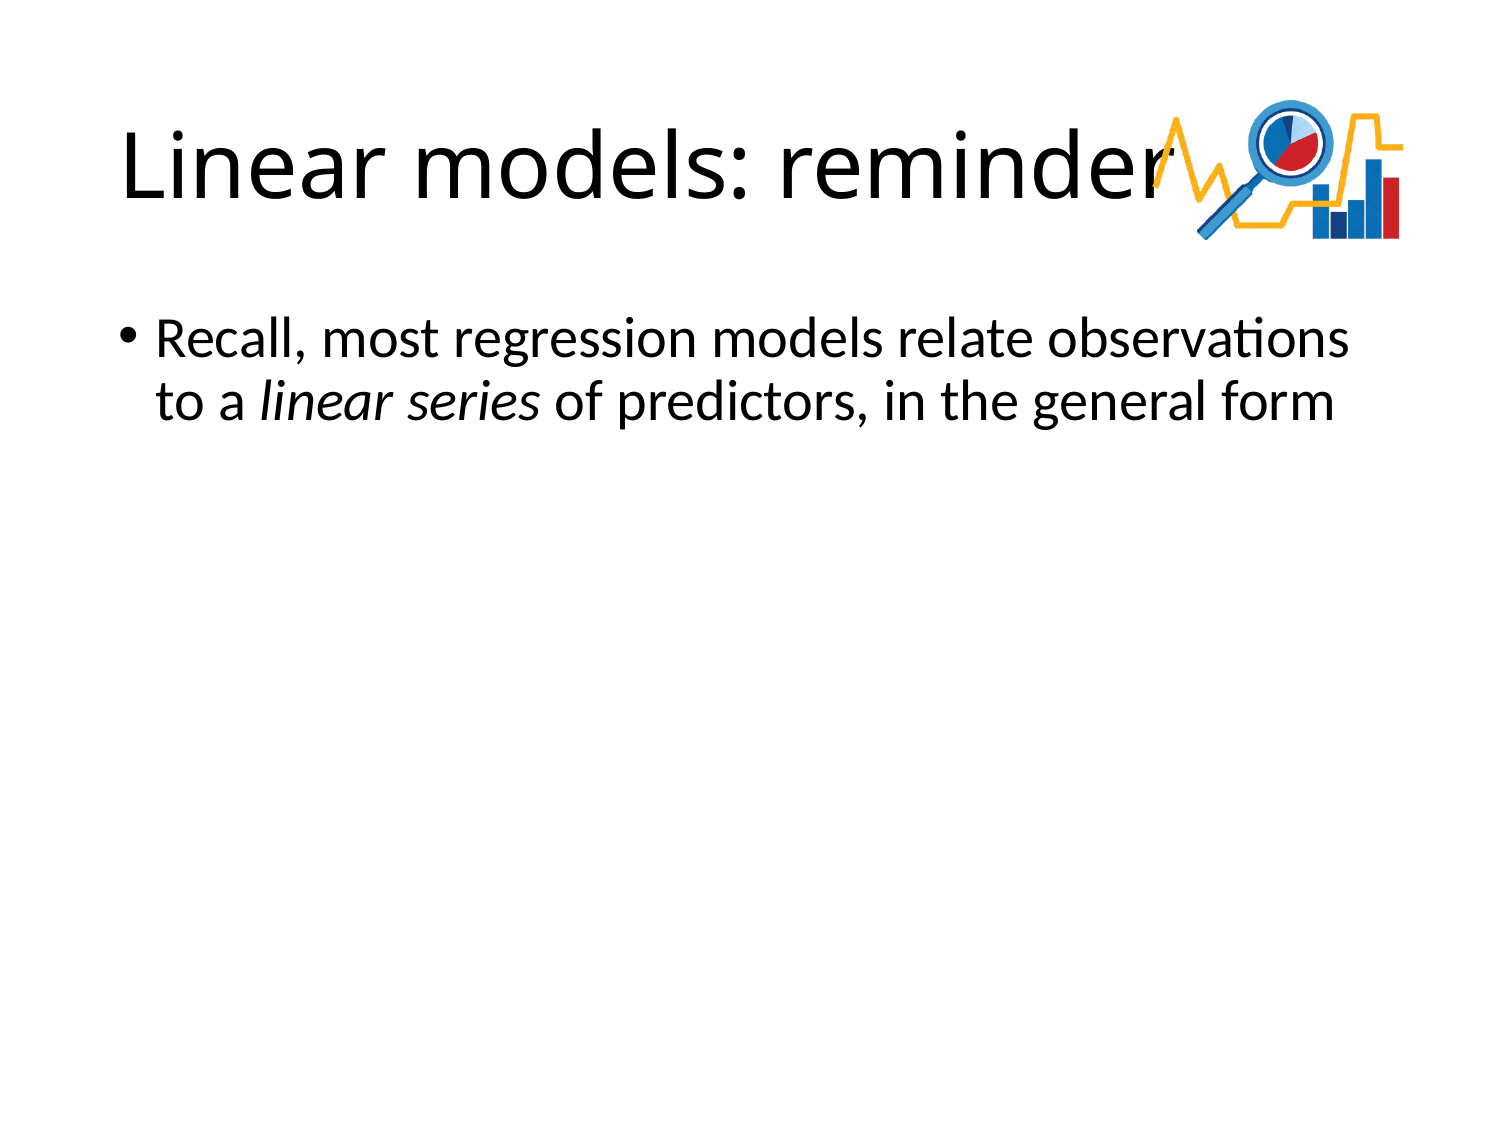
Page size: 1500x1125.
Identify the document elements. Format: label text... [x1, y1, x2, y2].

picture [1152, 100, 1403, 240]
title Linear models: reminder [103, 59, 1397, 278]
